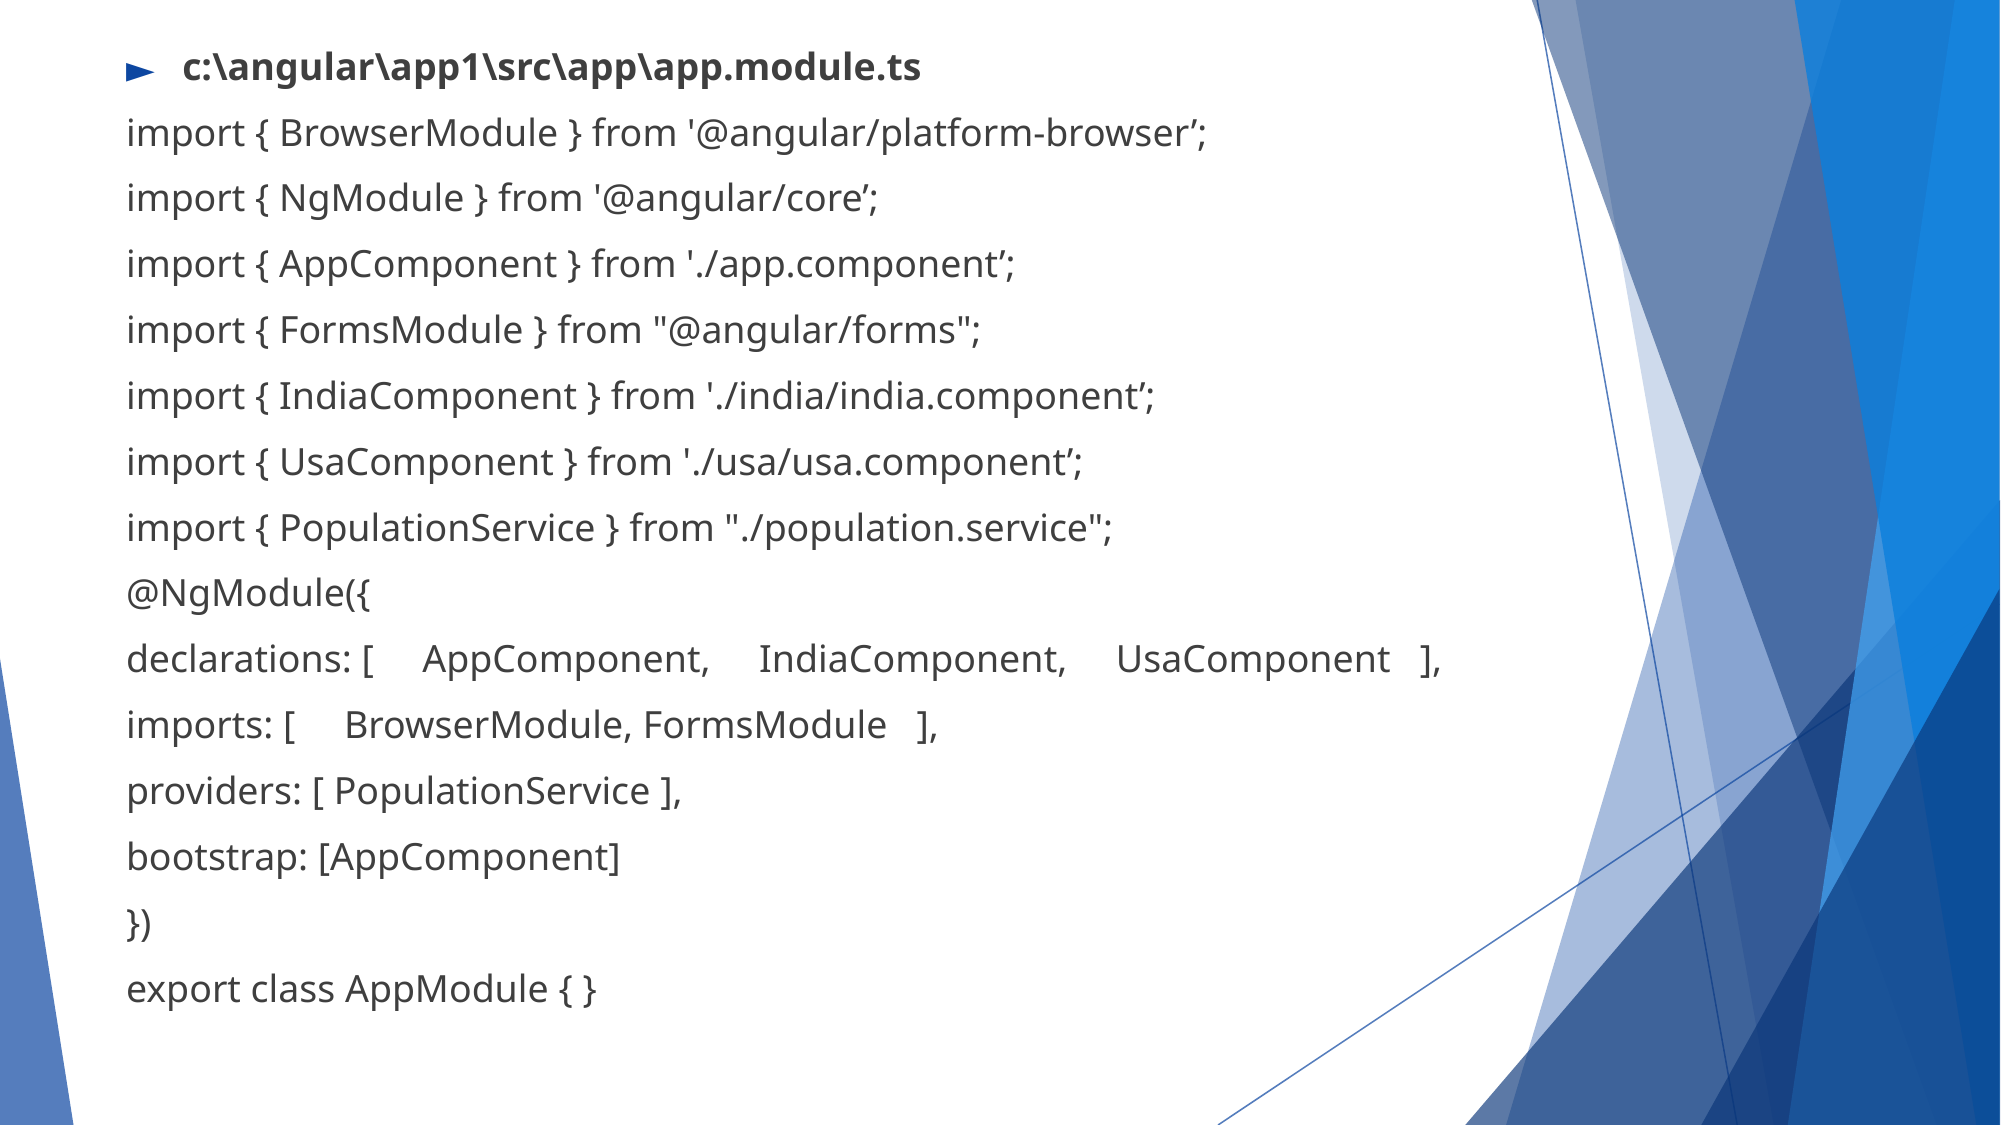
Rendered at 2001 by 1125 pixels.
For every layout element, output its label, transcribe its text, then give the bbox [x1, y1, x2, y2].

list c:\angular\app1\src\app\app.module.ts import { BrowserModule } from '@angular/platform-browser’; import { NgModule } from '@angular/core’; import { AppComponent } from './app.component’; import { FormsModule } from "@angular/forms"; import { IndiaComponent } from './india/india.component’; import { UsaComponent } from './usa/usa.component’; import { PopulationService } from "./population.service"; @NgModule({ declarations: [ AppComponent, IndiaComponent, UsaComponent ], imports: [ BrowserModule, FormsModule ], providers: [ PopulationService ], bootstrap: [AppComponent] }) export class AppModule { } [111, 35, 1522, 1100]
